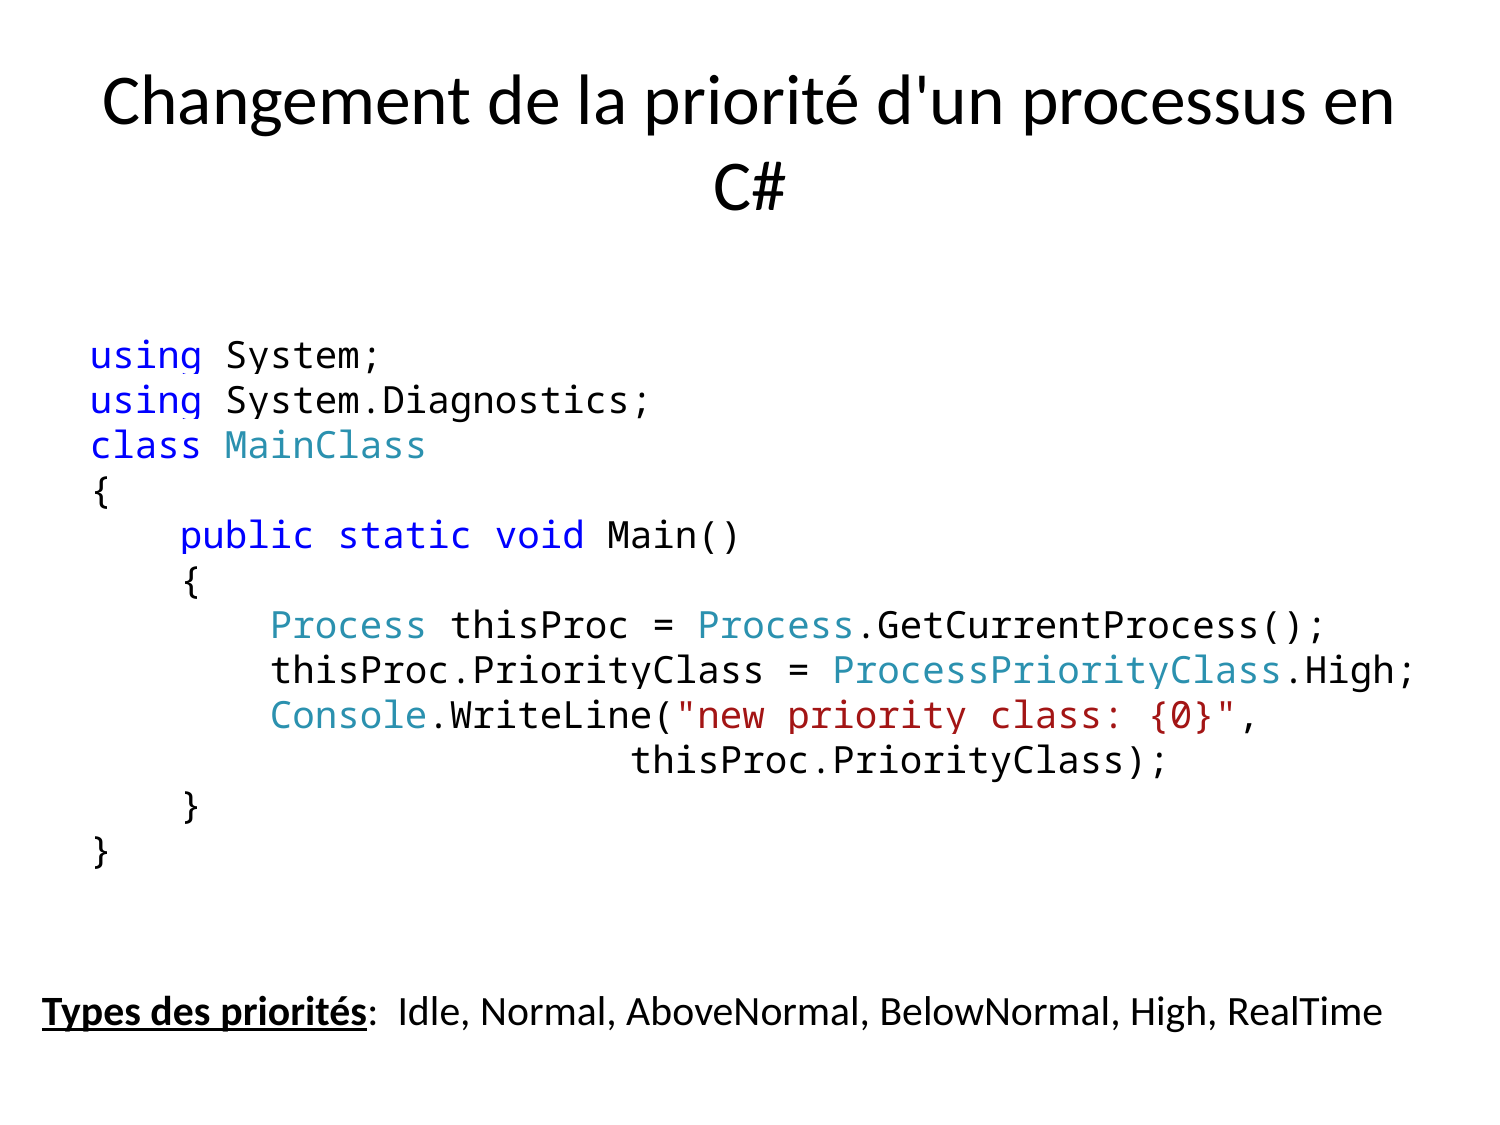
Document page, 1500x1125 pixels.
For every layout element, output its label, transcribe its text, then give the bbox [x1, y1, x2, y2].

text_box using System; using System.Diagnostics; class MainClass { public static void Main() { Process thisProc = Process.GetCurrentProcess(); thisProc.PriorityClass = ProcessPriorityClass.High; Console.WriteLine("new priority class: {0}", thisProc.PriorityClass); } } [74, 323, 1500, 879]
title Changement de la priorité d'un processus en C# [75, 45, 1425, 233]
text_box Types des priorités: Idle, Normal, AboveNormal, BelowNormal, High, RealTime [17, 975, 1425, 1041]
